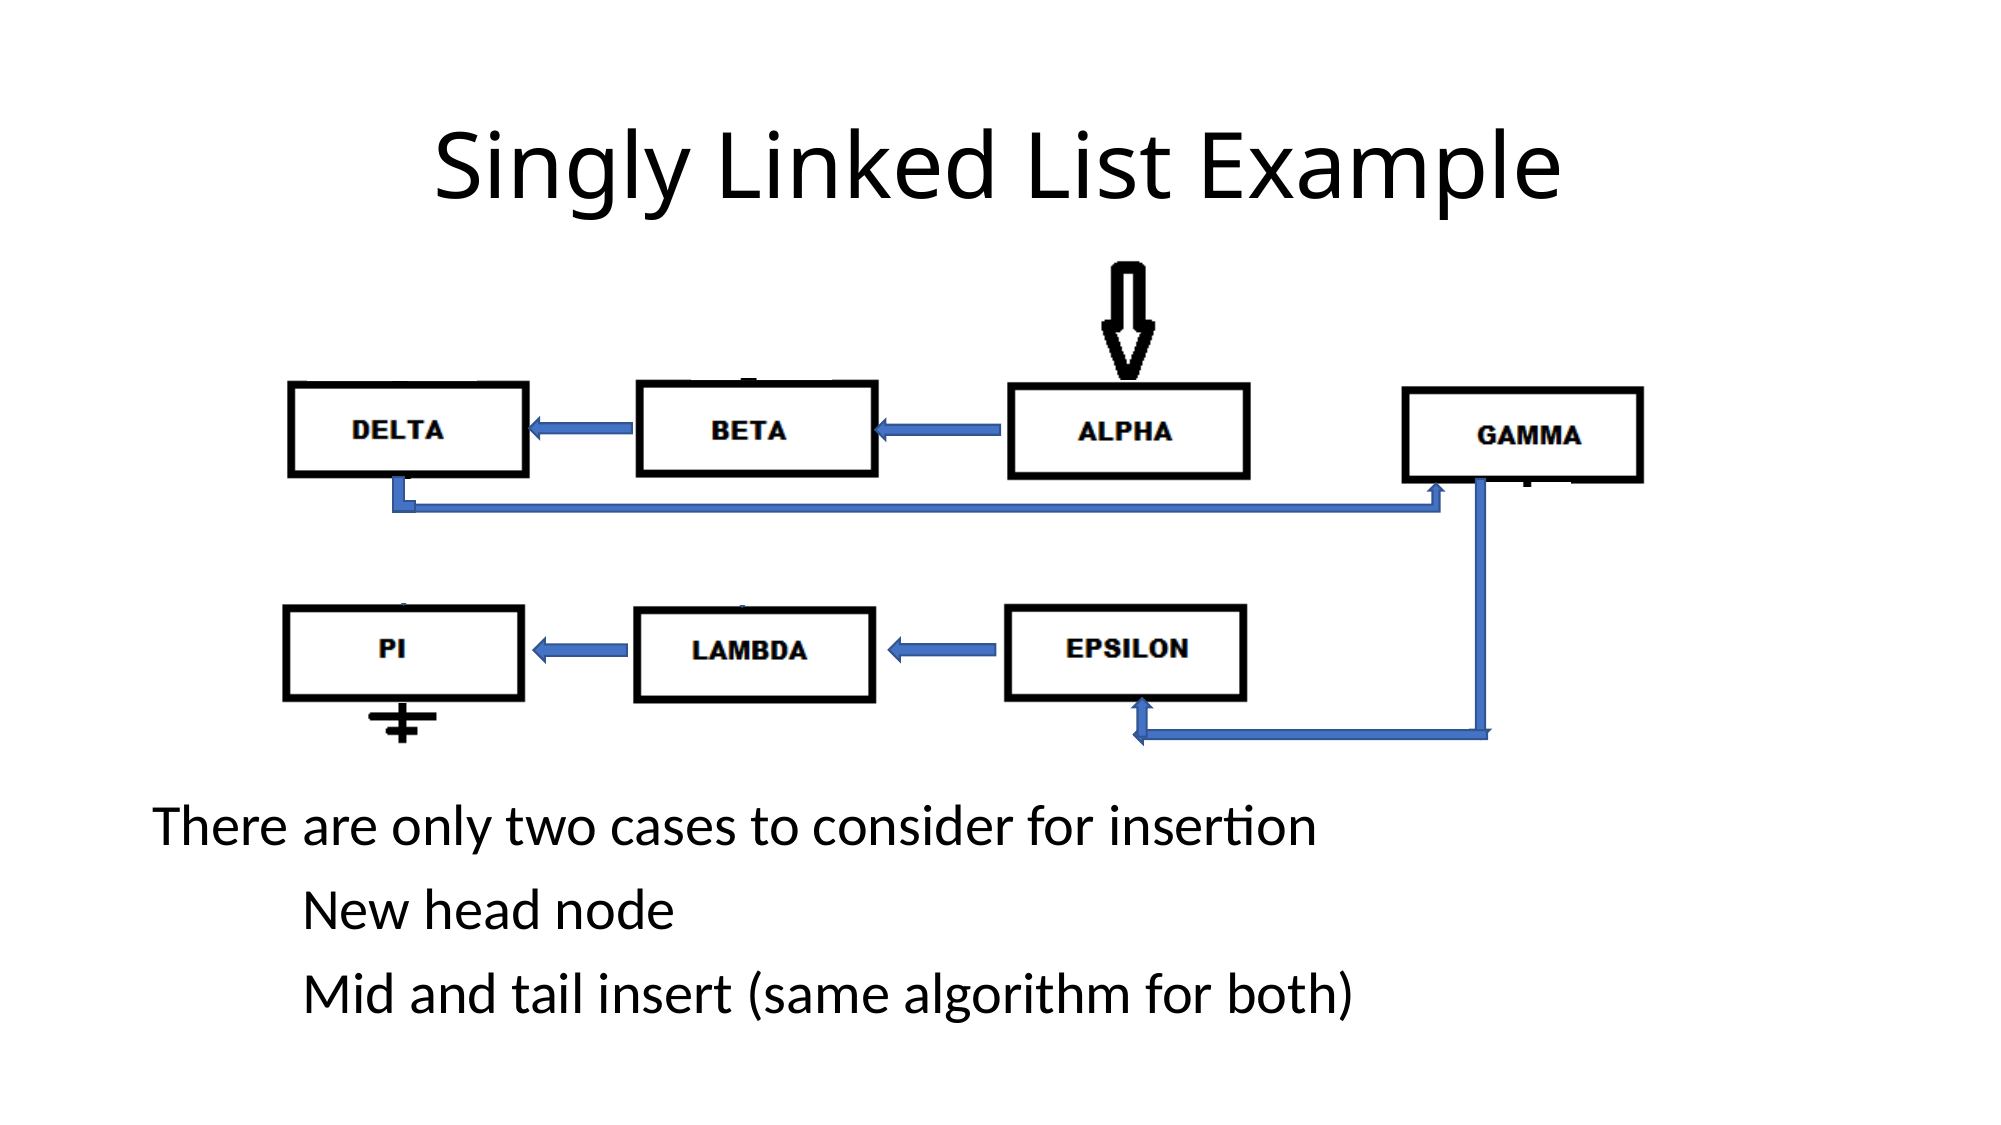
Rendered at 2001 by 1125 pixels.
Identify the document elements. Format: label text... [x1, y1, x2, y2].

picture [984, 252, 1273, 496]
text_box [541, 636, 621, 665]
text_box [889, 636, 995, 664]
text_box [901, 423, 984, 436]
text_box [567, 422, 622, 435]
list There are only two cases to consider for insertion New head node Mid and tail insert (same algorithm for both) [137, 787, 2000, 1090]
text_box [1468, 593, 1493, 732]
picture [219, 232, 1663, 753]
text_box [567, 498, 1441, 513]
text_box [1132, 729, 1489, 747]
title Singly Linked List Example [137, 59, 1863, 278]
picture [622, 212, 901, 500]
text_box [1136, 718, 1148, 738]
